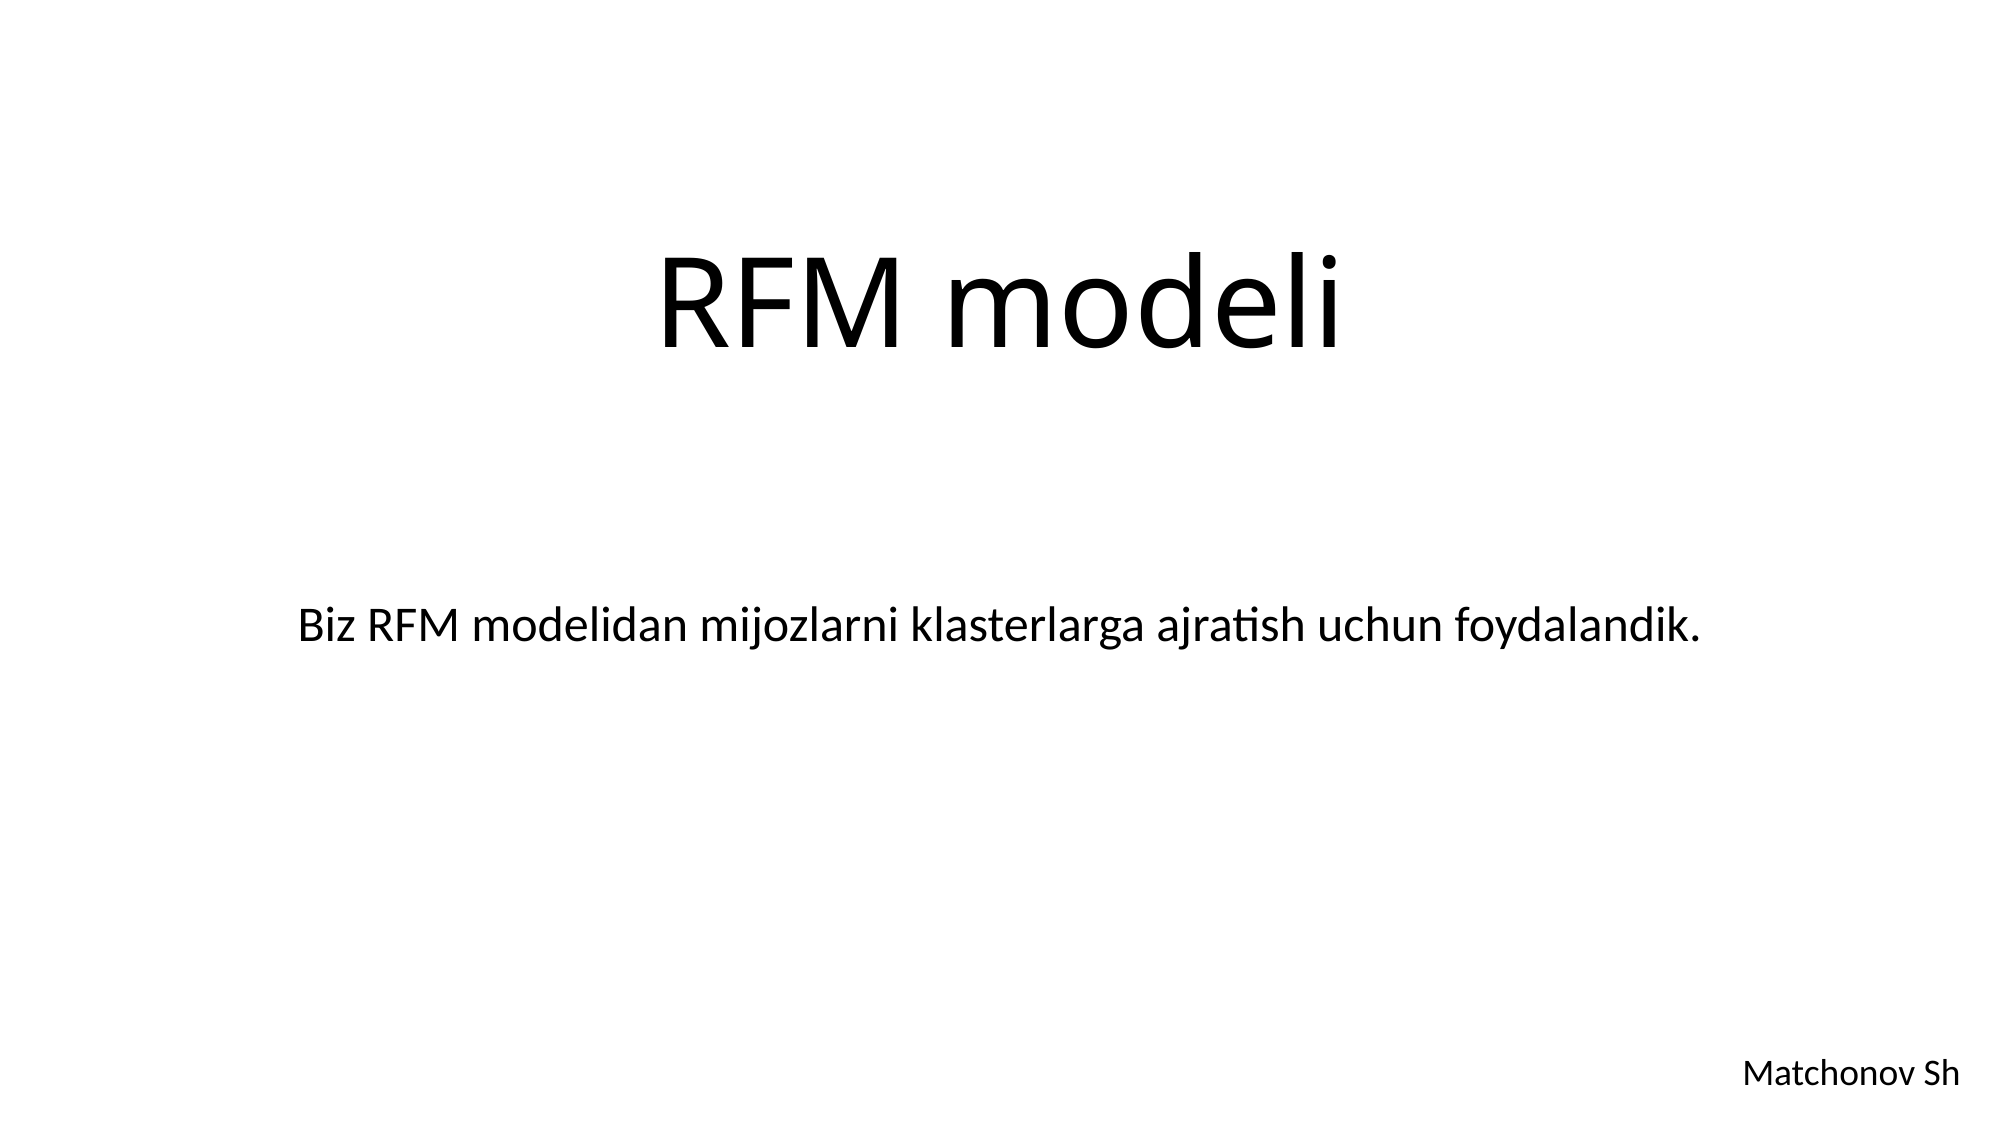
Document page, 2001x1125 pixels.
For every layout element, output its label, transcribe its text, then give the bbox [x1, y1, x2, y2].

subtitle Biz RFM modelidan mijozlarni klasterlarga ajratish uchun foydalandik. [249, 590, 1750, 863]
text_box Matchonov Sh [1727, 1040, 2000, 1101]
title RFM modeli [249, 215, 1750, 383]
